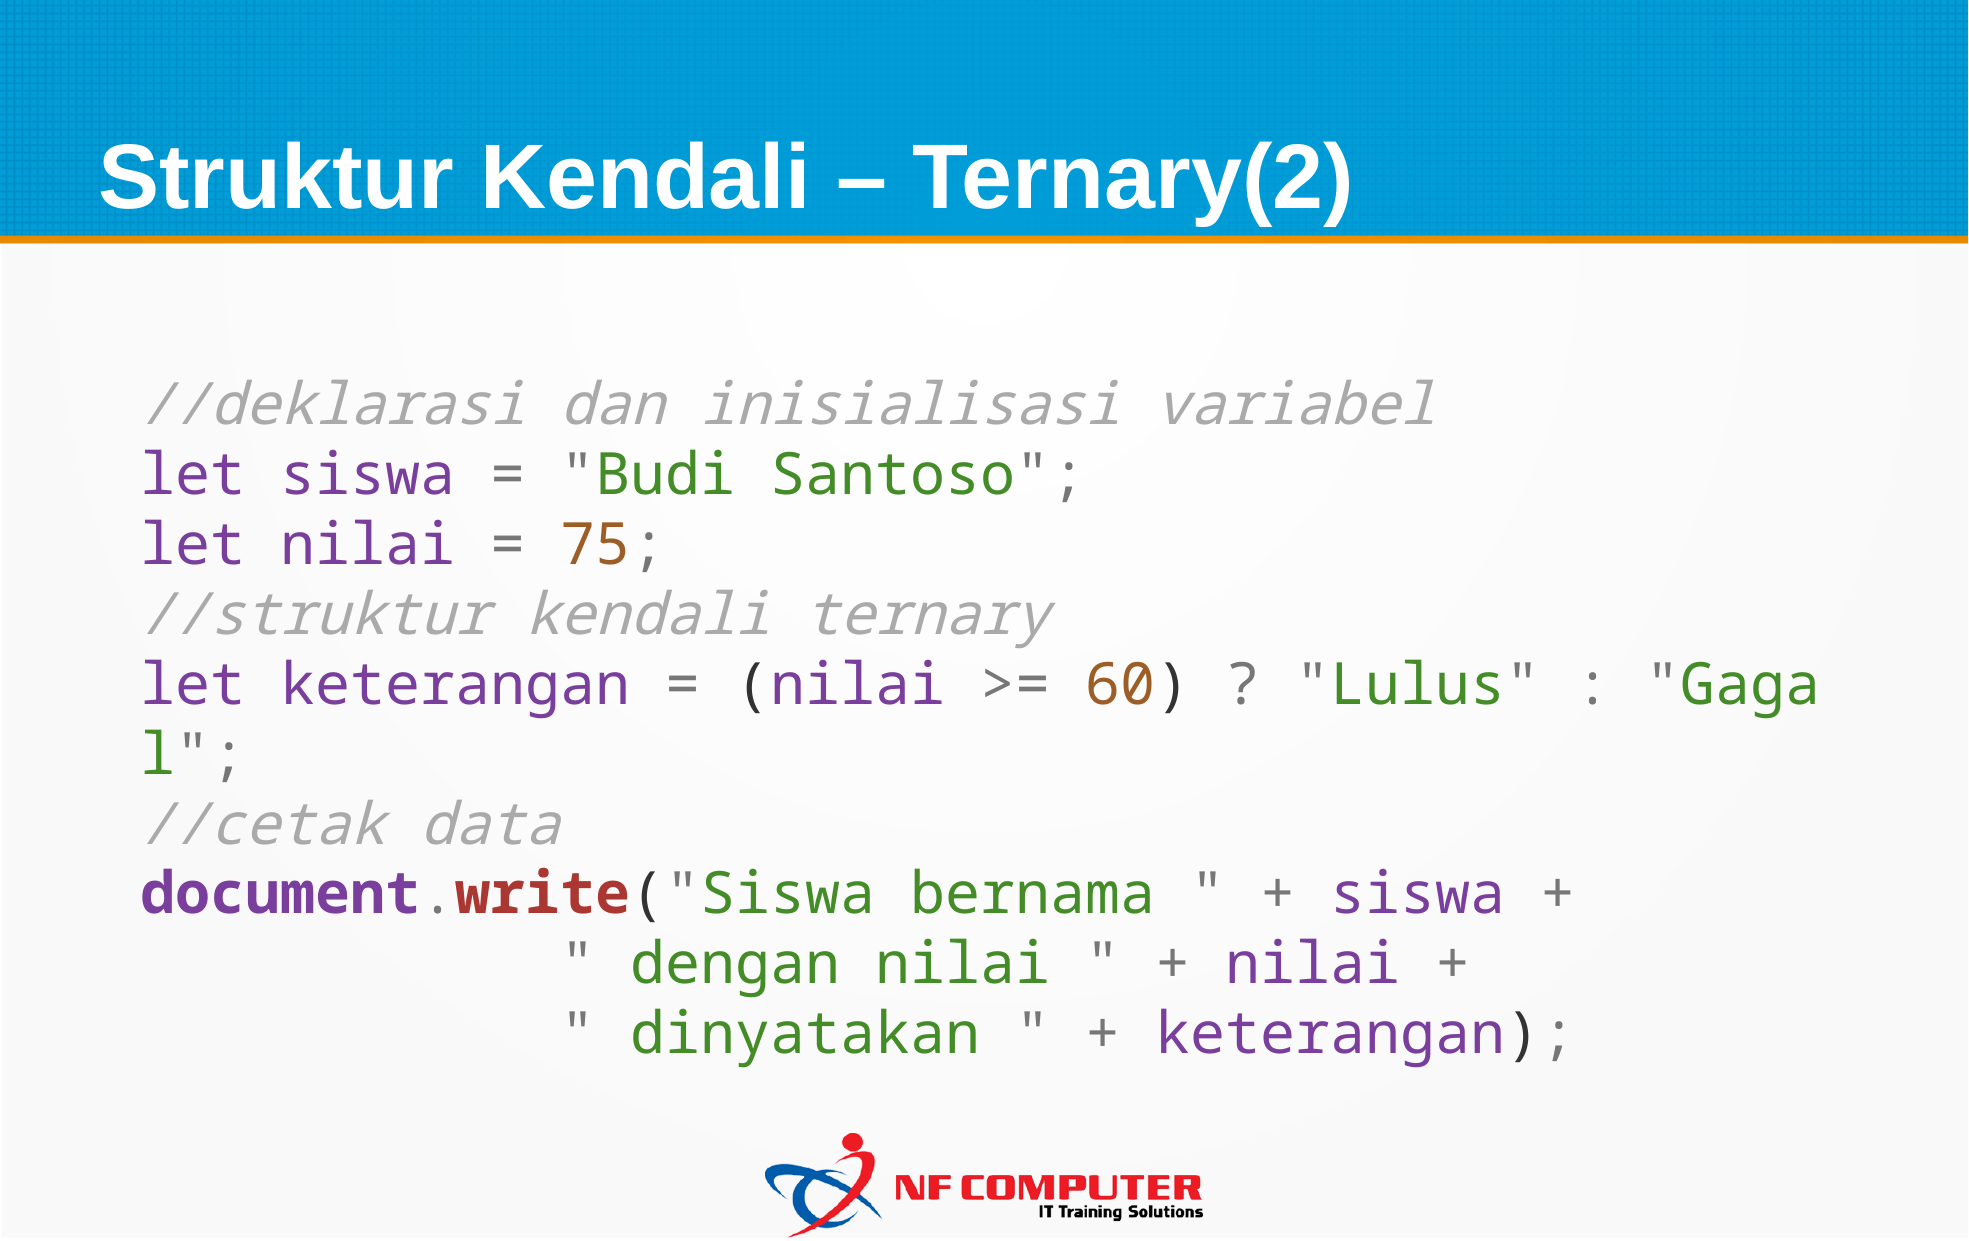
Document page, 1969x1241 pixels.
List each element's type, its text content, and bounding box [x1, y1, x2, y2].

text_box //deklarasi dan inisialisasi variabel let siswa = "Budi Santoso"; let nilai = 75; //struktur kendali ternary let keterangan = (nilai >= 60) ? "Lulus" : "Gagal"; //cetak data document.write("Siswa bernama " + siswa + " dengan nilai " + nilai + " dinyatakan " + keterangan); [125, 358, 1843, 1073]
text_box Struktur Kendali – Ternary(2) [98, 19, 1870, 227]
picture [0, 236, 1969, 1241]
